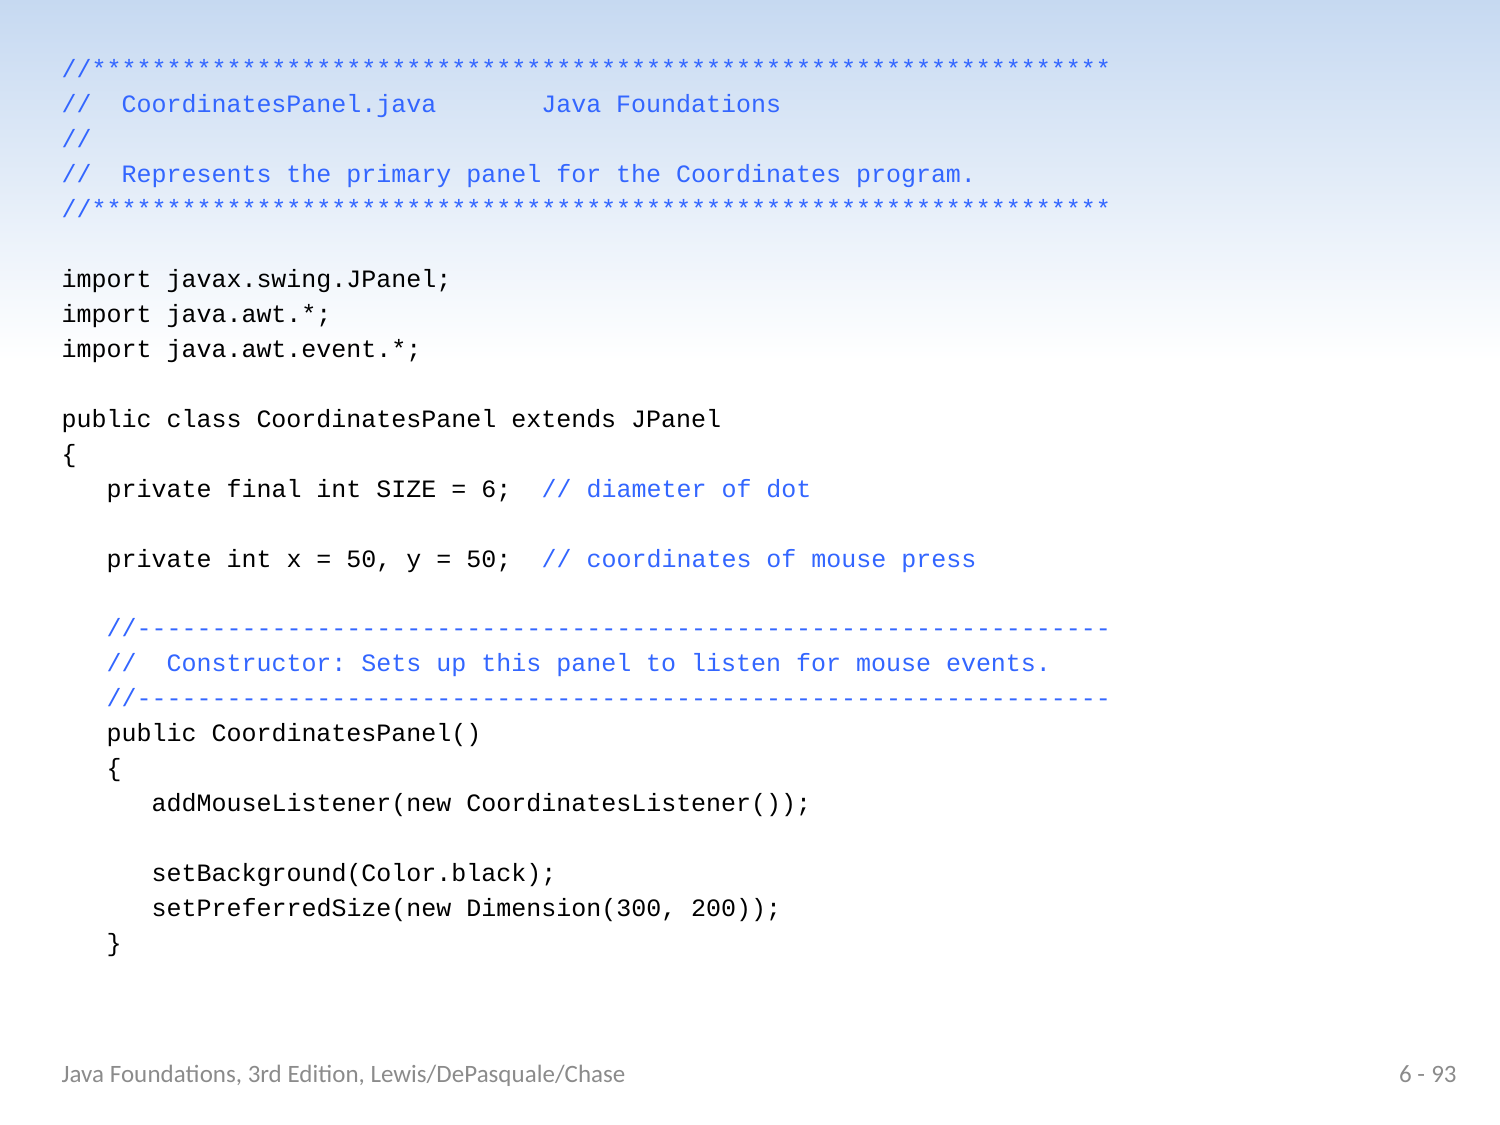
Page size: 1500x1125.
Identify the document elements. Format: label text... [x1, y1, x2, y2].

slide_number 6 - 93 [1122, 1042, 1472, 1103]
footer Java Foundations, 3rd Edition, Lewis/DePasquale/Chase [46, 1042, 1122, 1103]
list //******************************************************************** // CoordinatesPanel.java Java Foundations // // Represents the primary panel for the Coordinates program. //******************************************************************** import javax.swing.JPanel; import java.awt.*; import java.awt.event.*; public class CoordinatesPanel extends JPanel { private final int SIZE = 6; // diameter of dot private int x = 50, y = 50; // coordinates of mouse press //----------------------------------------------------------------- // Constructor: Sets up this panel to listen for mouse events. //----------------------------------------------------------------- public CoordinatesPanel() { addMouseListener(new CoordinatesListener()); setBackground(Color.black); setPreferredSize(new Dimension(300, 200)); } [46, 45, 1473, 1043]
